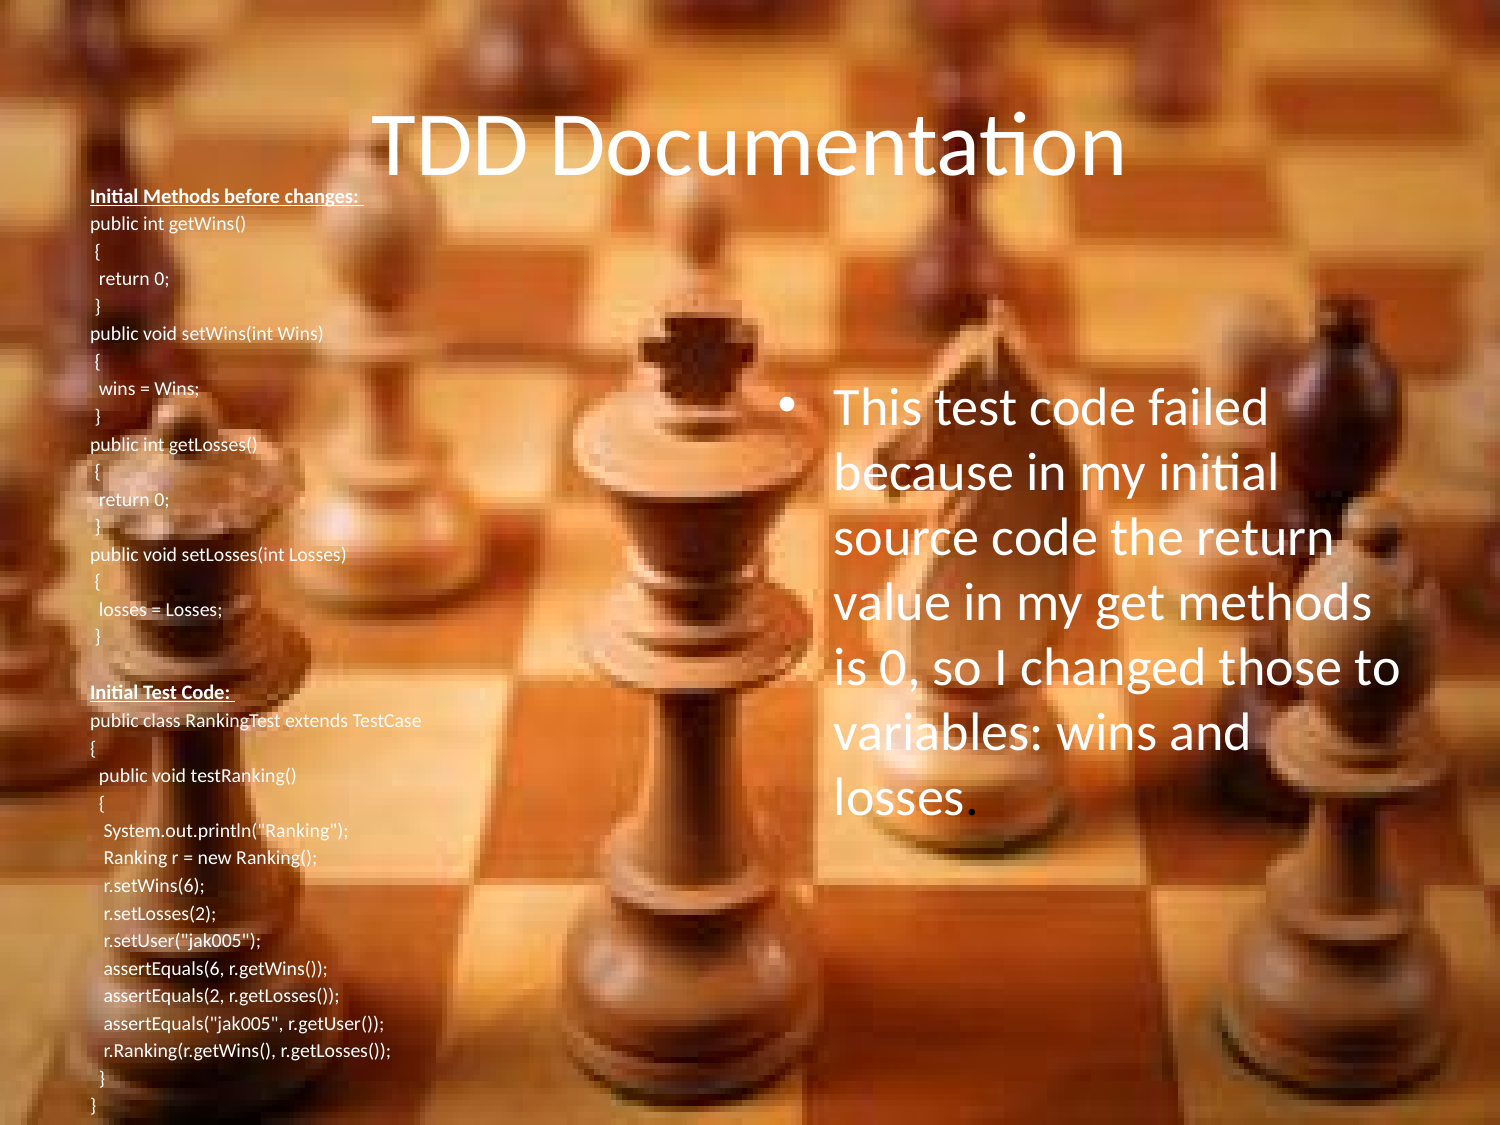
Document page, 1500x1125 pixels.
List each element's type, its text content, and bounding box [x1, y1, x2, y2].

title TDD Documentation [75, 45, 1425, 233]
list Initial Methods before changes: public int getWins() { return 0; } public void setWins(int Wins) { wins = Wins; } public int getLosses() { return 0; } public void setLosses(int Losses) { losses = Losses; } Initial Test Code: public class RankingTest extends TestCase { public void testRanking() { System.out.println("Ranking"); Ranking r = new Ranking(); r.setWins(6); r.setLosses(2); r.setUser("jak005"); assertEquals(6, r.getWins()); assertEquals(2, r.getLosses()); assertEquals("jak005", r.getUser()); r.Ranking(r.getWins(), r.getLosses()); } } [75, 174, 738, 1125]
list This test code failed because in my initial source code the return value in my get methods is 0, so I changed those to variables: wins and losses. [762, 262, 1425, 1005]
picture [0, 0, 1500, 1125]
